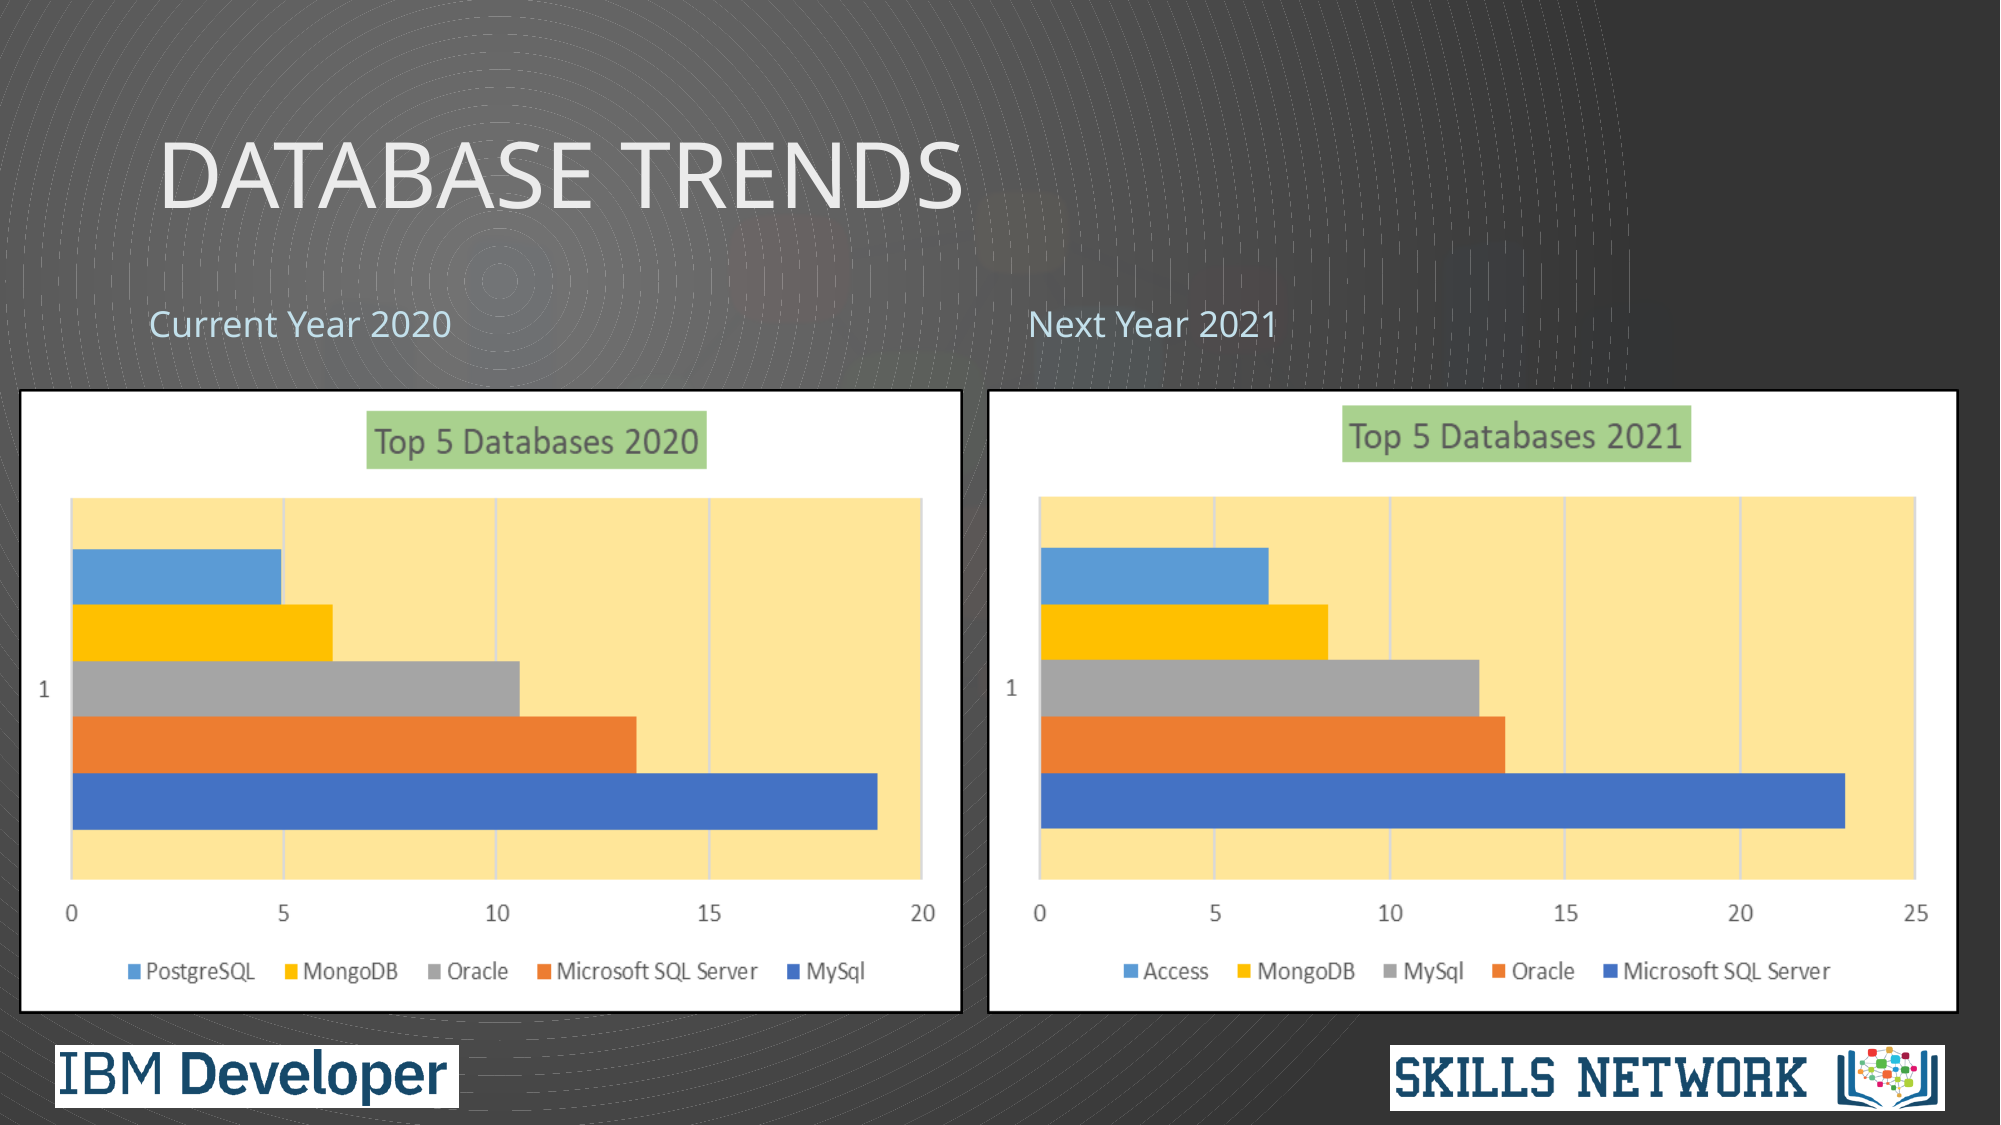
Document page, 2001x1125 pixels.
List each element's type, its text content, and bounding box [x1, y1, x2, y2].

list Current Year 2020 [133, 299, 500, 382]
picture [986, 388, 1959, 1014]
picture [19, 388, 964, 1014]
picture [1390, 1045, 1945, 1111]
picture [55, 1045, 459, 1108]
list Next Year 2021 [1012, 299, 1301, 382]
title DATABASE TRENDS [141, 70, 1867, 288]
